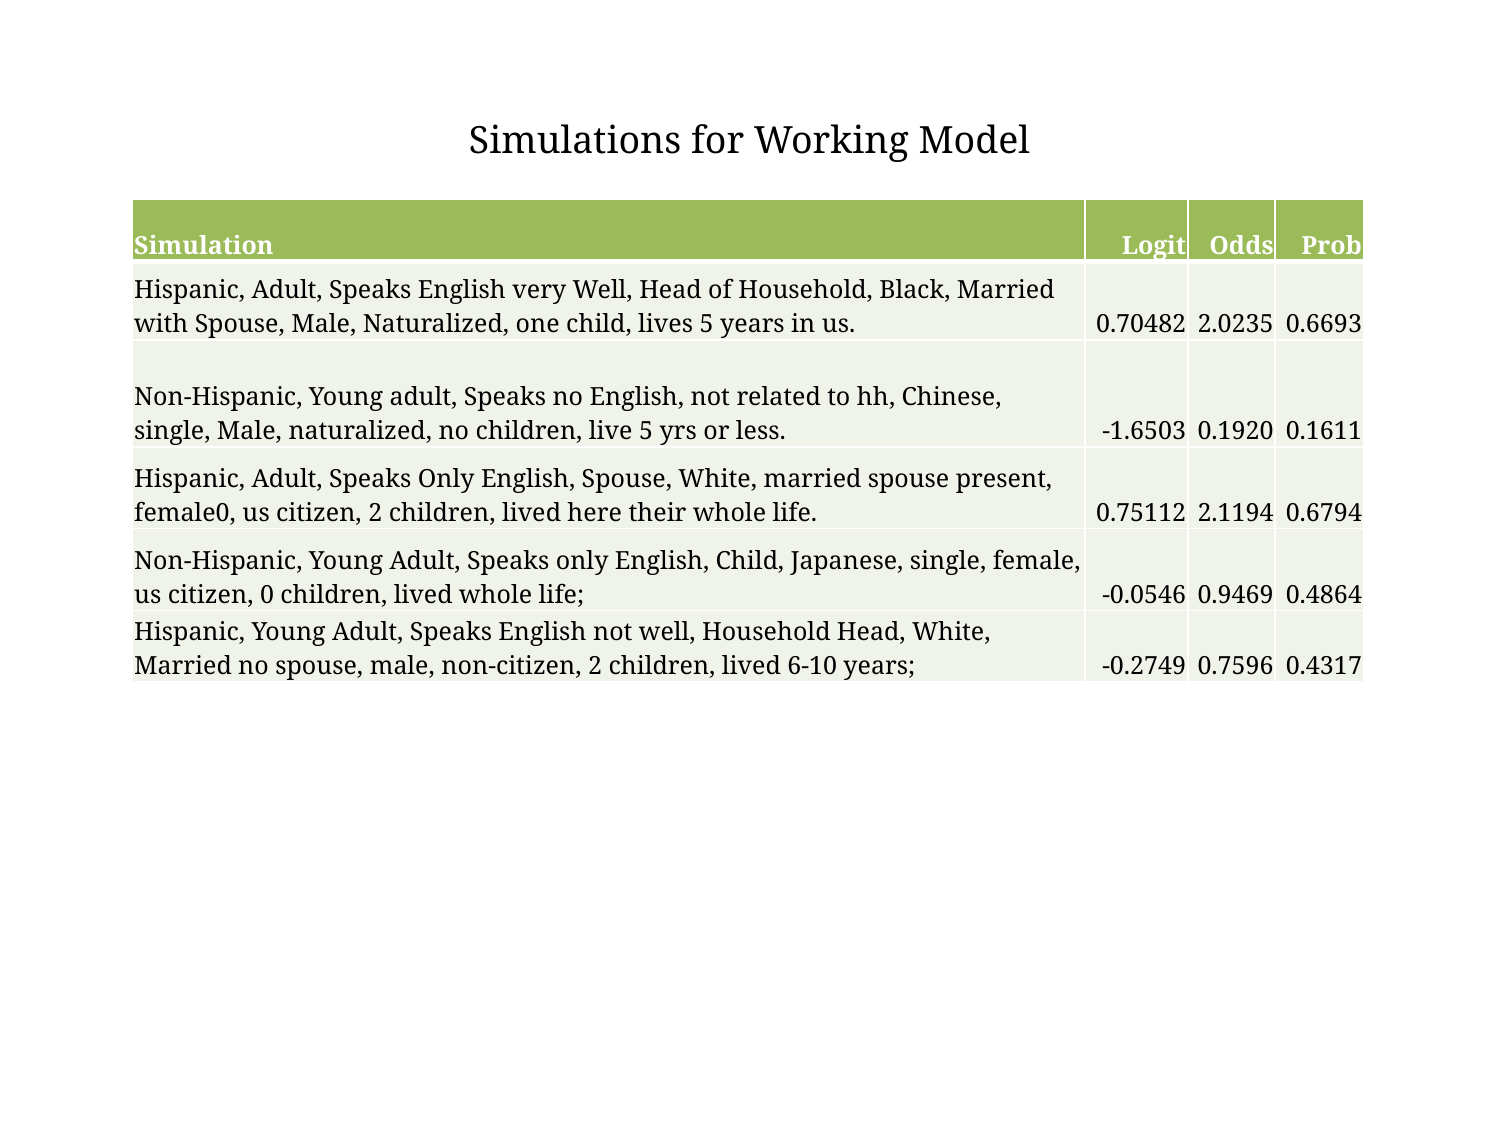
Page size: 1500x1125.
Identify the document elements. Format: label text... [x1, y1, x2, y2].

table_cell Non-Hispanic, Young Adult, Speaks only English, Child, Japanese, single, female, us citizen, 0 children, lived whole life; [133, 529, 1084, 610]
table_cell -0.0546 [1086, 529, 1187, 610]
table_cell Hispanic, Adult, Speaks Only English, Spouse, White, married spouse present, female0, us citizen, 2 children, lived here their whole life. [133, 448, 1084, 528]
table_cell 0.1920 [1189, 341, 1274, 446]
table_cell Hispanic, Adult, Speaks English very Well, Head of Household, Black, Married with Spouse, Male, Naturalized, one child, lives 5 years in us. [133, 264, 1084, 339]
table_cell 0.75112 [1086, 448, 1187, 528]
table_cell -0.2749 [1086, 611, 1187, 681]
table_cell 0.9469 [1189, 529, 1274, 610]
table_cell 2.1194 [1189, 448, 1274, 528]
table_header Prob [1276, 200, 1363, 259]
table_cell 2.0235 [1189, 264, 1274, 339]
table_header Odds [1189, 200, 1274, 259]
table_cell 0.4317 [1276, 611, 1363, 681]
table_cell 0.6794 [1276, 448, 1363, 528]
table_cell -1.6503 [1086, 341, 1187, 446]
table_cell Non-Hispanic, Young adult, Speaks no English, not related to hh, Chinese, single, Male, naturalized, no children, live 5 yrs or less. [133, 341, 1084, 446]
title Simulations for Working Model [75, 45, 1425, 233]
table_header Logit [1086, 200, 1187, 259]
table_cell 0.7596 [1189, 611, 1274, 681]
table_cell 0.1611 [1276, 341, 1363, 446]
table_cell Hispanic, Young Adult, Speaks English not well, Household Head, White, Married no spouse, male, non-citizen, 2 children, lived 6-10 years; [133, 611, 1084, 681]
table_cell 0.6693 [1276, 264, 1363, 339]
table_cell 0.4864 [1276, 529, 1363, 610]
table_header Simulation [133, 200, 1084, 259]
table_cell 0.70482 [1086, 264, 1187, 339]
